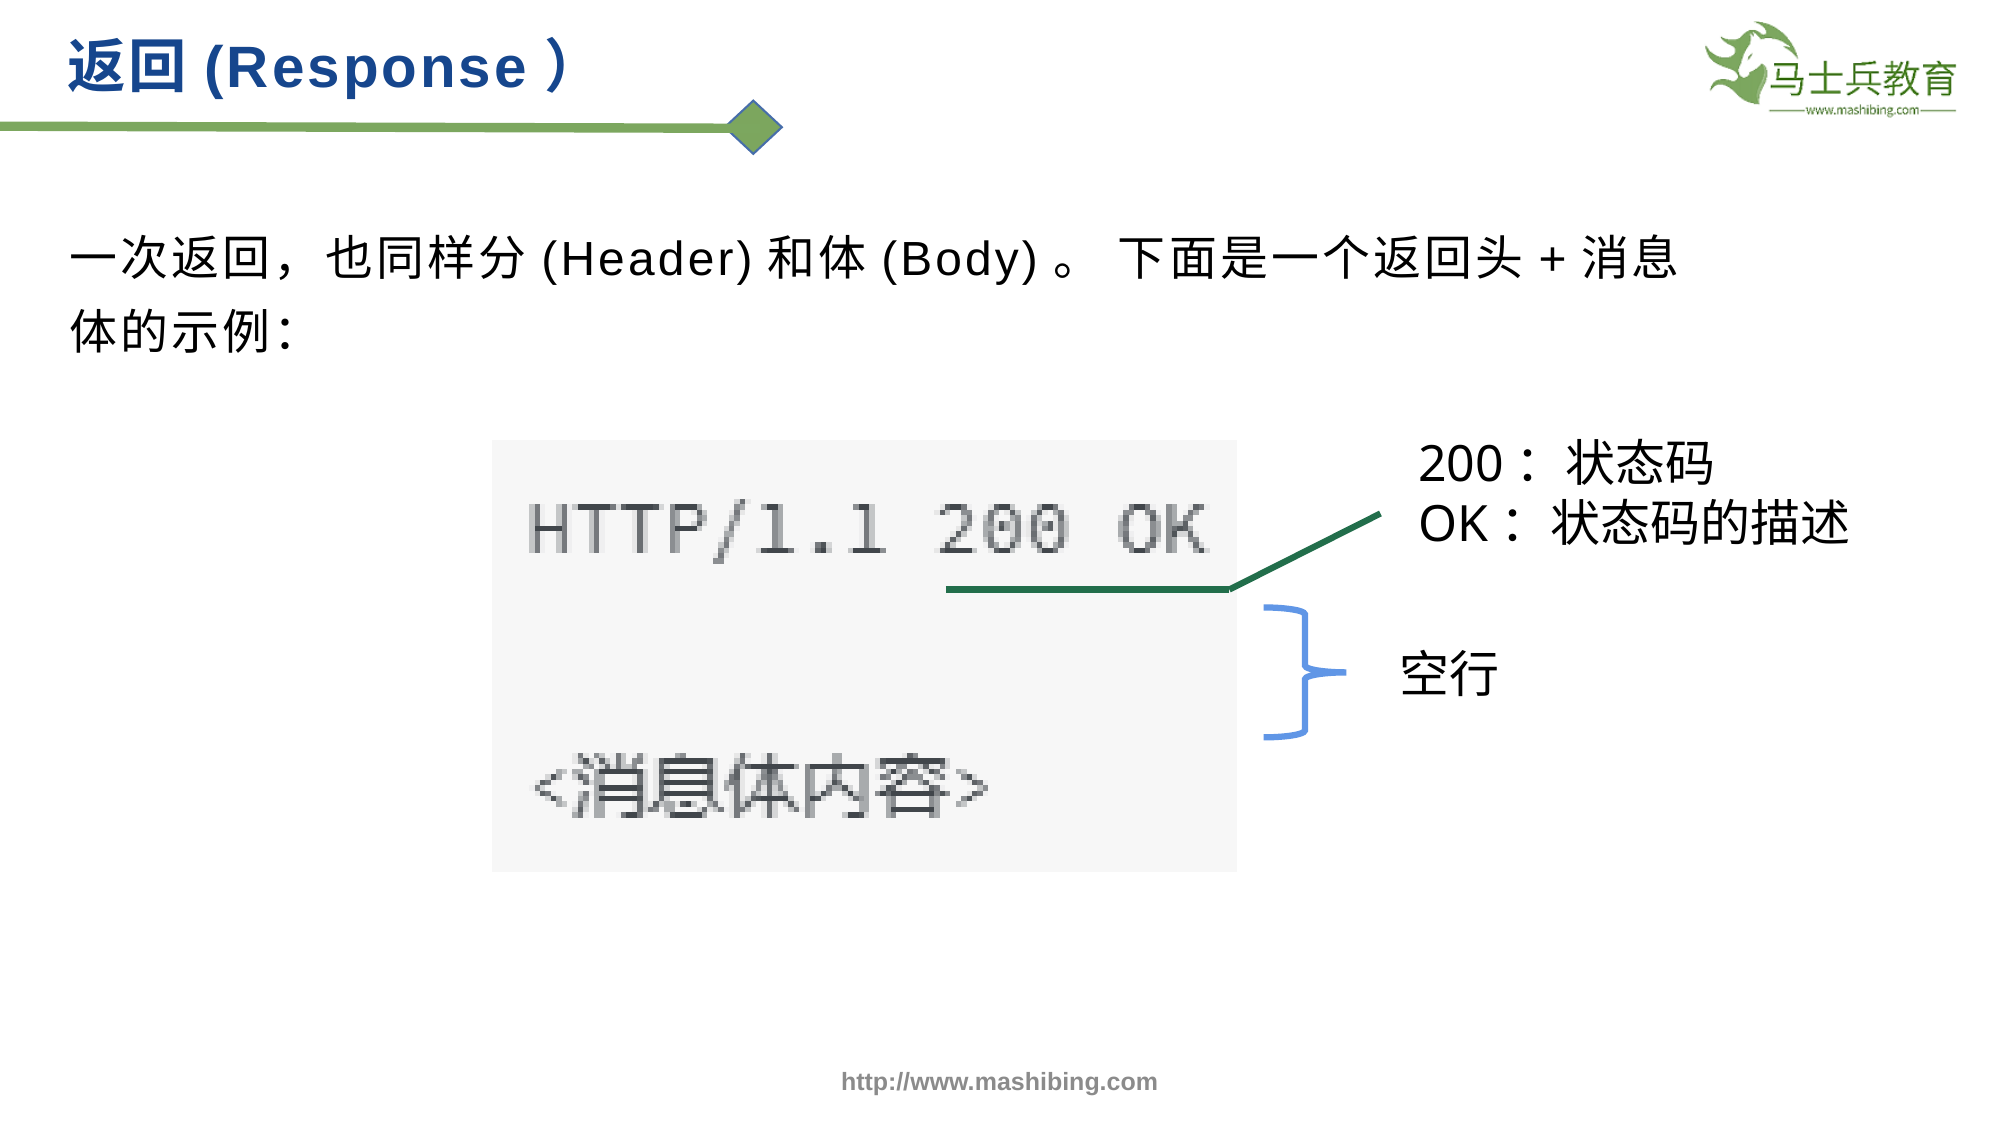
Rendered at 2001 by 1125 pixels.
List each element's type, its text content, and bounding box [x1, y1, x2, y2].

text_box 空行 [1384, 634, 1515, 710]
picture [492, 440, 1237, 872]
picture [1702, 21, 1975, 127]
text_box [1229, 513, 1381, 590]
list 返回(Response） [52, 0, 763, 113]
text_box 200：状态码 OK：状态码的描述 [1403, 424, 1888, 560]
text_box [1263, 606, 1347, 738]
list 一次返回，也同样分(Header)和体(Body)。 下面是一个返回头+消息体的示例： [54, 202, 1710, 352]
